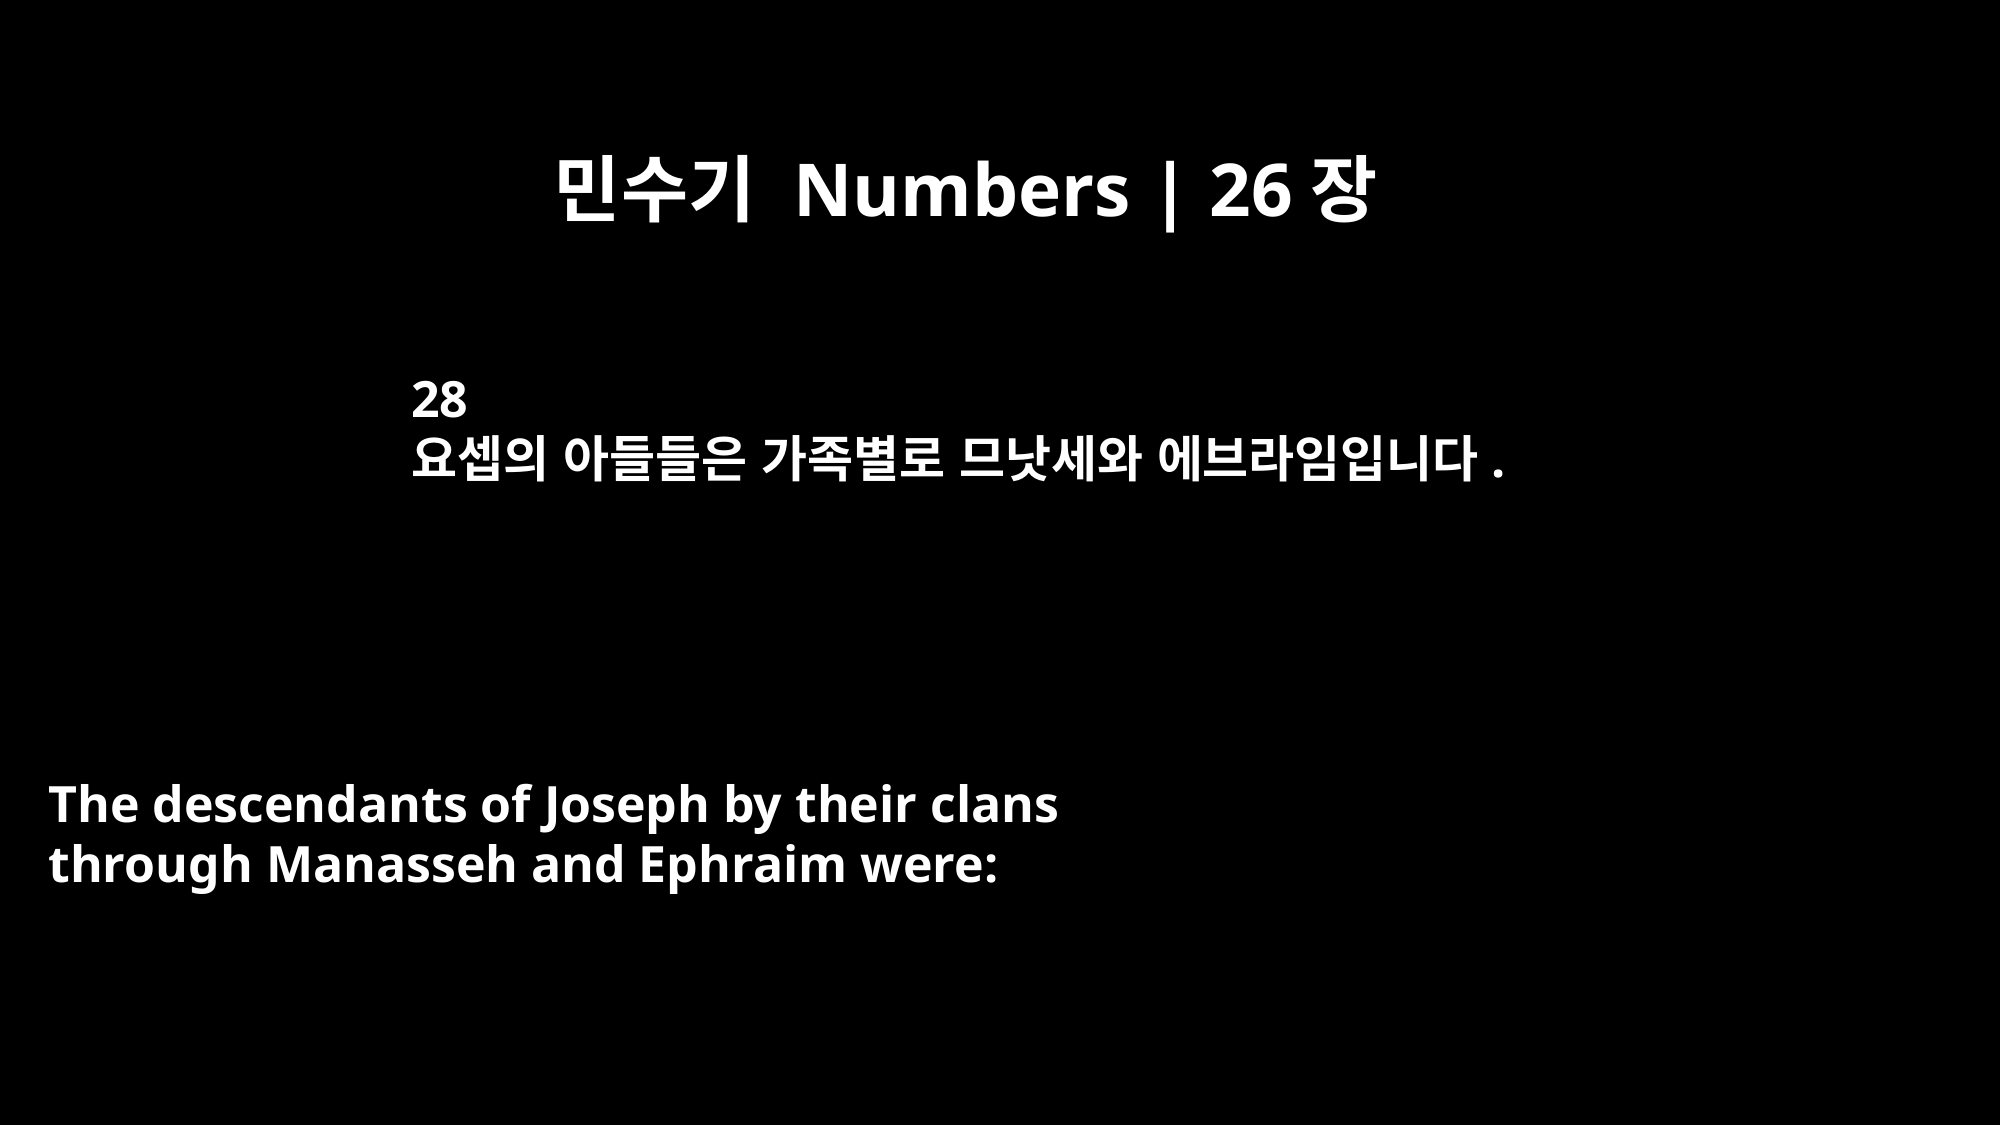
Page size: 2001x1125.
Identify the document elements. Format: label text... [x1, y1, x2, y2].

text_box 민수기 Numbers | 26장 [538, 136, 1393, 239]
text_box 28 요셉의 아들들은 가족별로 므낫세와 에브라임입니다. [396, 359, 1521, 495]
text_box The descendants of Joseph by their clans through Manasseh and Ephraim were: [33, 764, 1075, 900]
